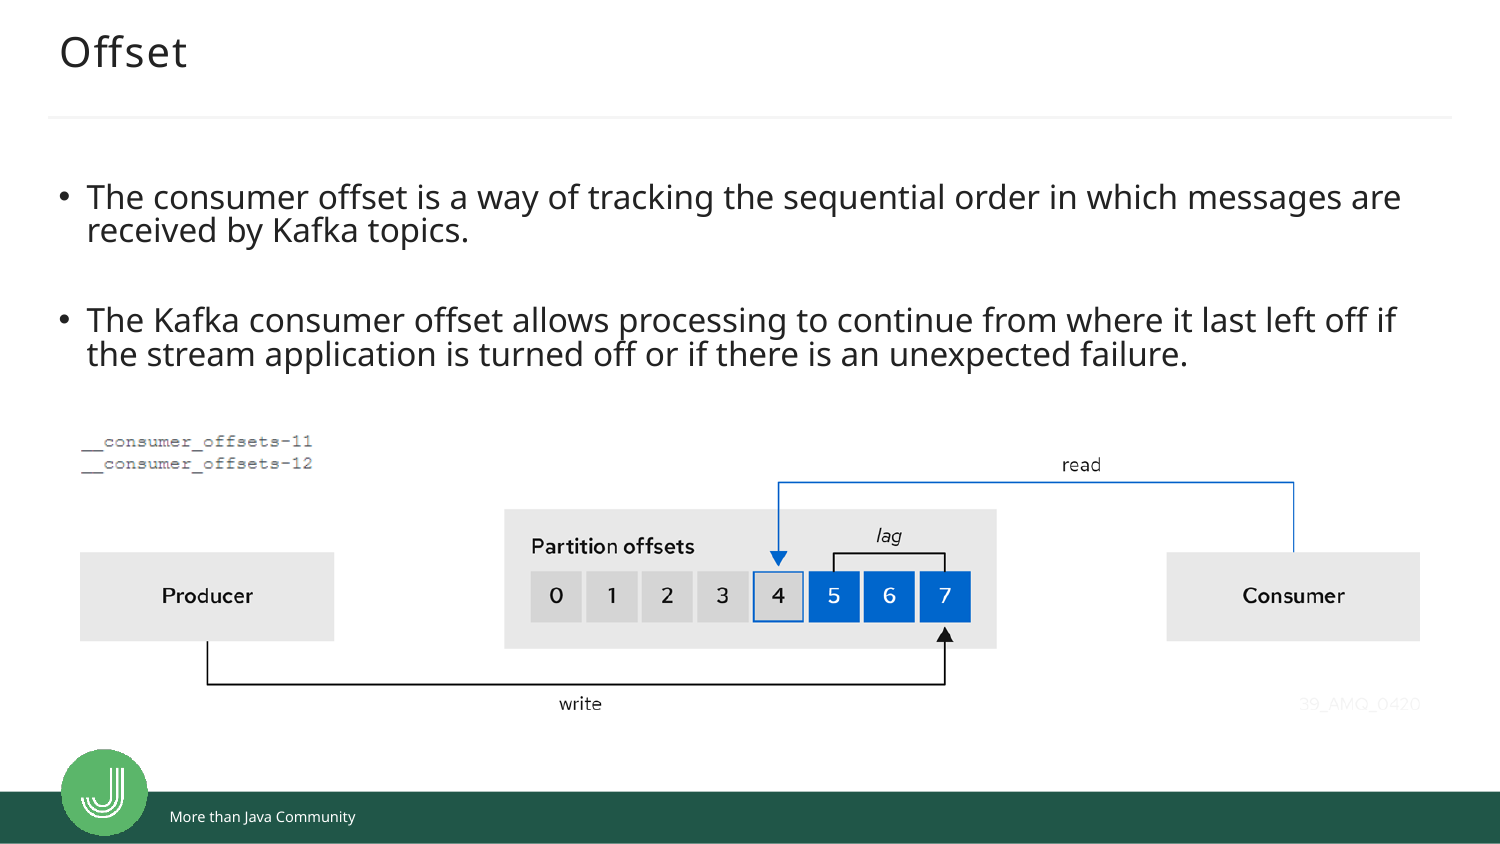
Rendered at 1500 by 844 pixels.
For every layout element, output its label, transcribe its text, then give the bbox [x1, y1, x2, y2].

picture [80, 421, 1420, 740]
title Offset [59, 26, 1442, 76]
list The consumer offset is a way of tracking the sequential order in which messages are received by Kafka topics. The Kafka consumer offset allows processing to continue from where it last left off if the stream application is turned off or if there is an unexpected failure. [58, 182, 1442, 740]
picture [59, 747, 149, 837]
